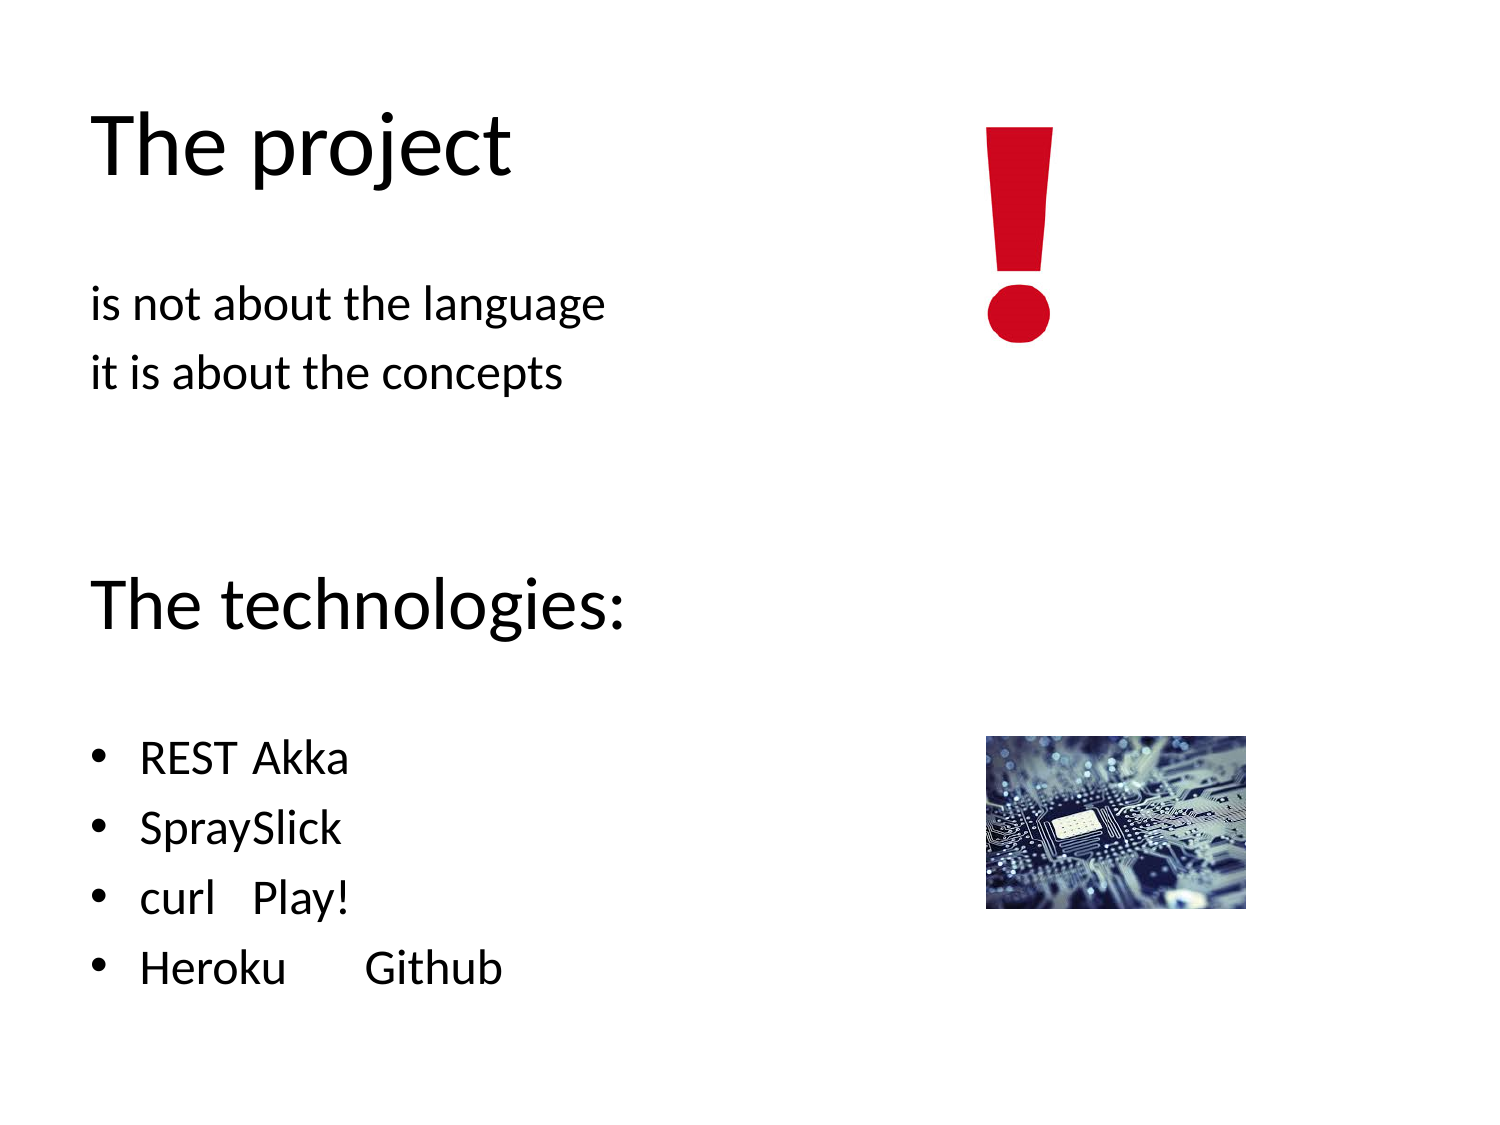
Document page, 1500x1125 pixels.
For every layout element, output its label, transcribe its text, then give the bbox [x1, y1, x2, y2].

picture [986, 735, 1246, 909]
title The project [75, 45, 1425, 233]
list is not about the language it is about the concepts The technologies: REST Akka Spray Slick curl Play! Heroku Github [75, 262, 1425, 1005]
picture [926, 113, 1117, 367]
